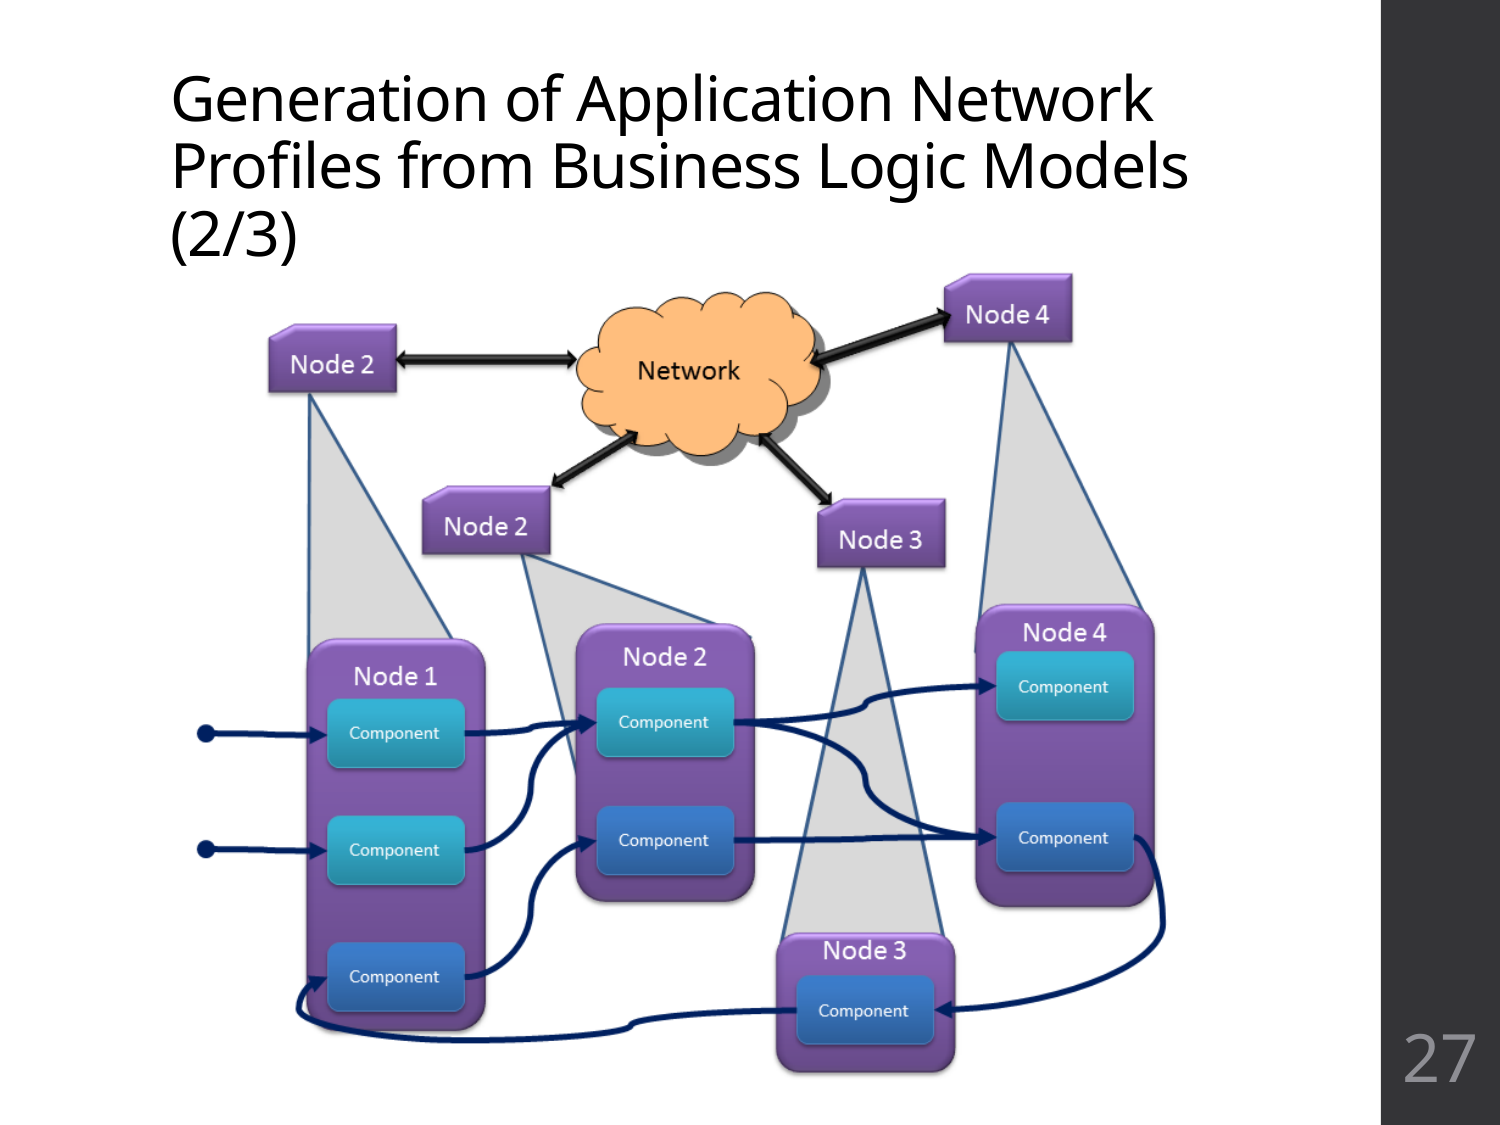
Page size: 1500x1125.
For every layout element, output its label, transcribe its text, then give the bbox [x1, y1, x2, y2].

picture [108, 231, 1278, 1109]
slide_number 27 [1384, 1012, 1498, 1110]
title Generation of Application Network Profiles from Business Logic Models (2/3) [155, 60, 1348, 278]
